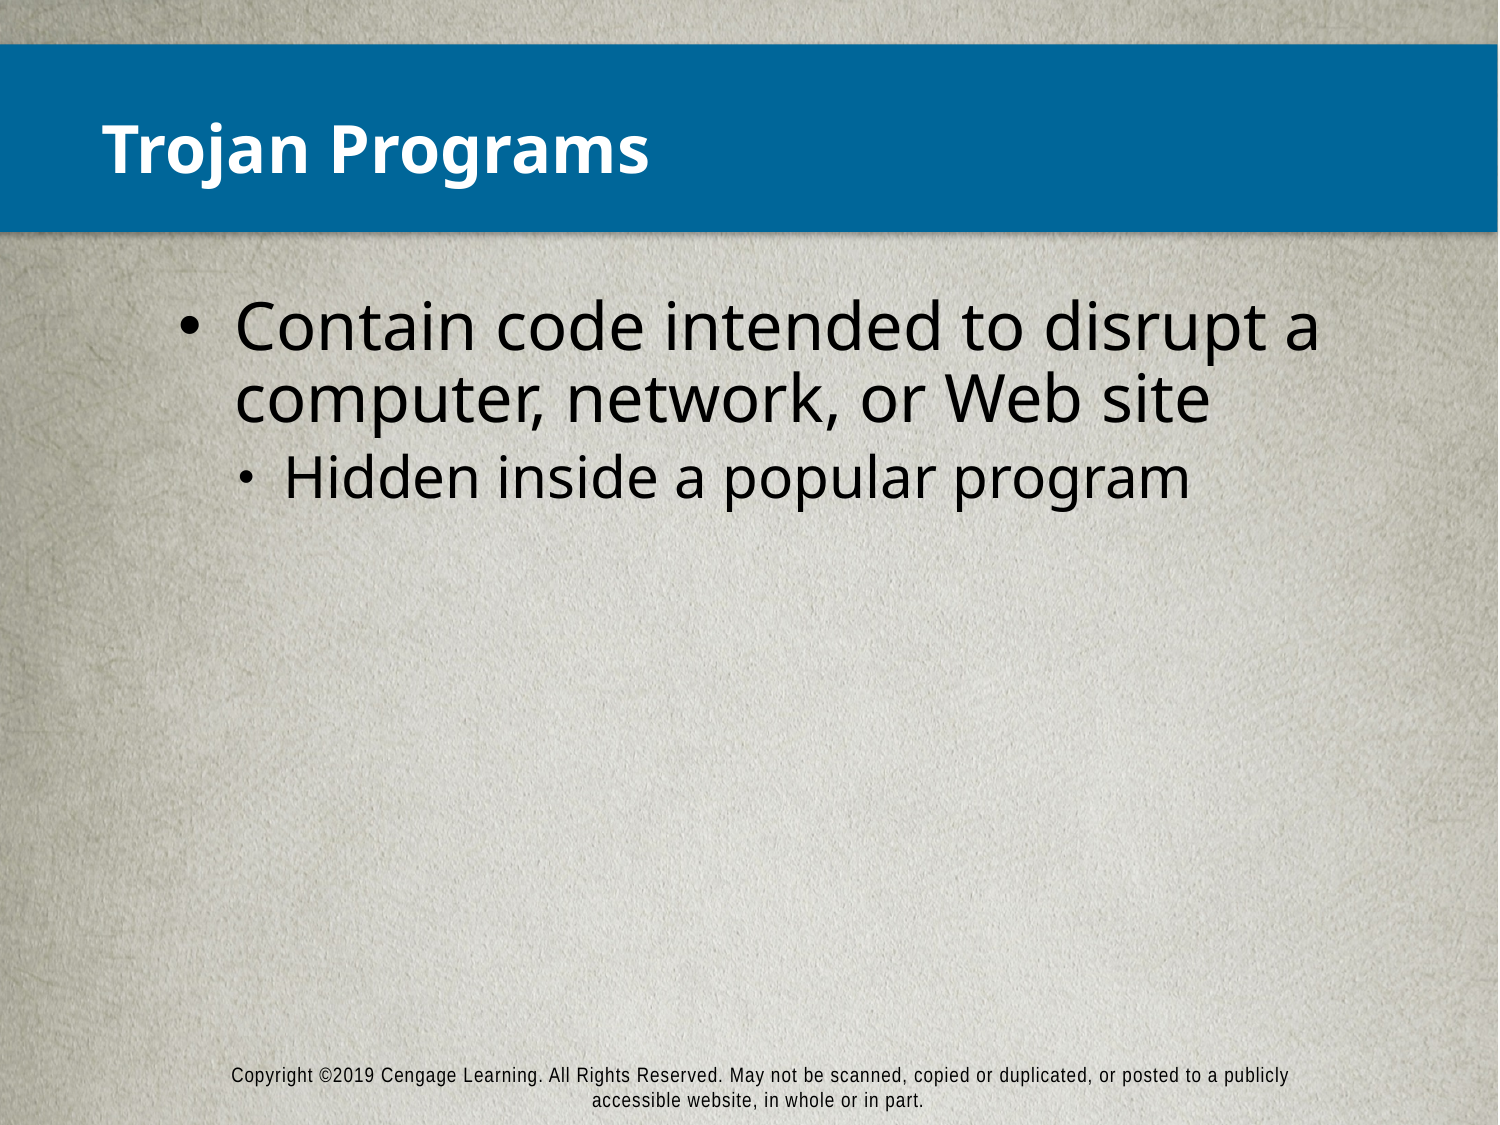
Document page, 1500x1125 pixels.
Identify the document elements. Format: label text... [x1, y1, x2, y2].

title Trojan Programs [86, 75, 1437, 220]
picture [0, 233, 1498, 1123]
list Contain code intended to disrupt a computer, network, or Web site Hidden inside a popular program [163, 285, 1447, 945]
picture [0, 0, 1498, 44]
